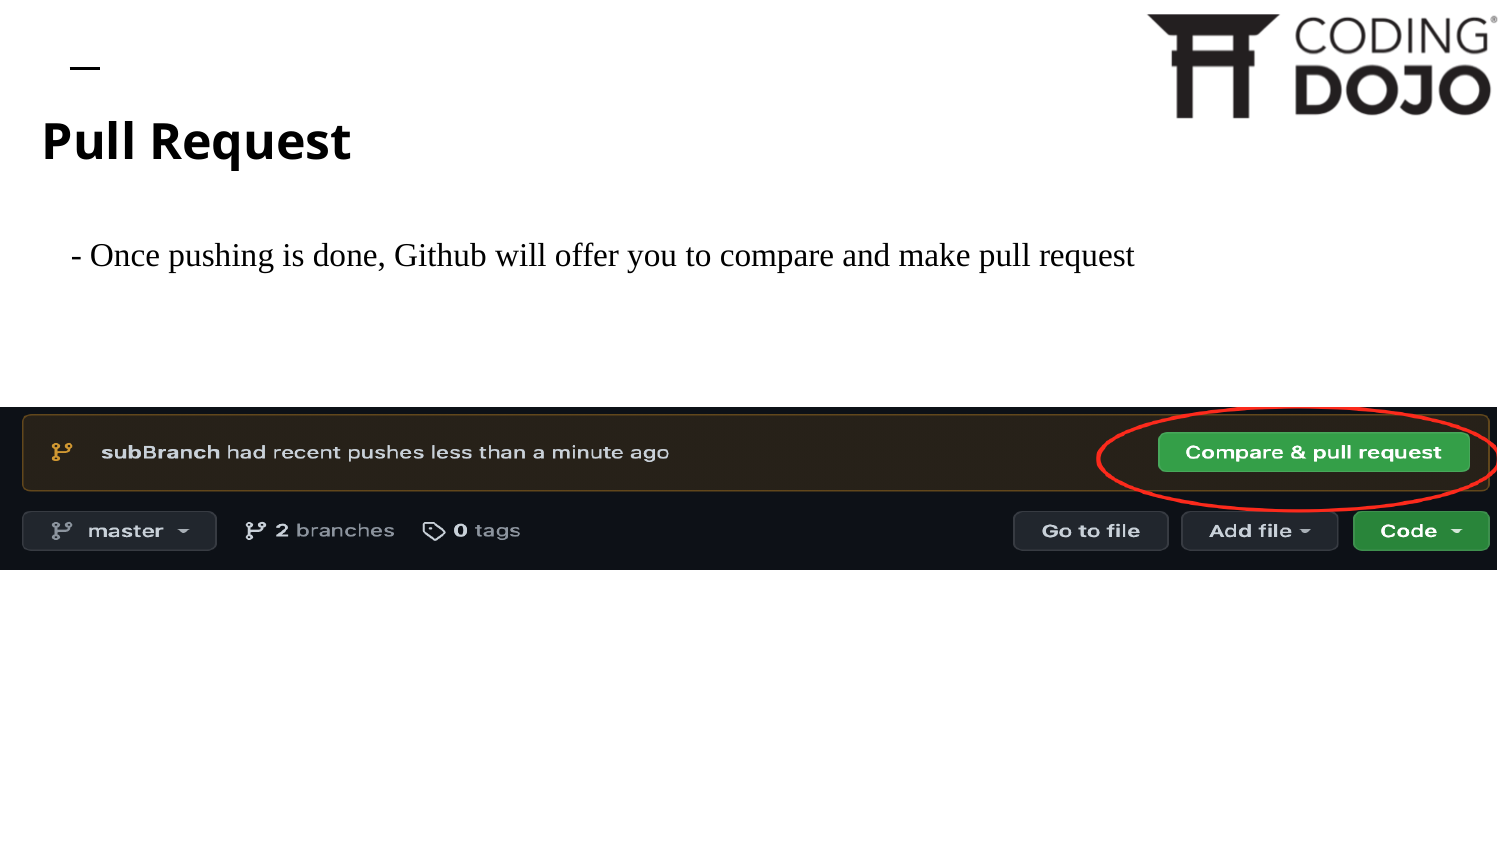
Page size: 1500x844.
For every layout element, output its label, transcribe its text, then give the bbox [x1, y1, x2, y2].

picture [1144, 14, 1500, 119]
picture [0, 406, 1498, 570]
text_box - Once pushing is done, Github will offer you to compare and make pull request [30, 198, 1463, 405]
text_box Pull Request [26, 94, 1431, 199]
